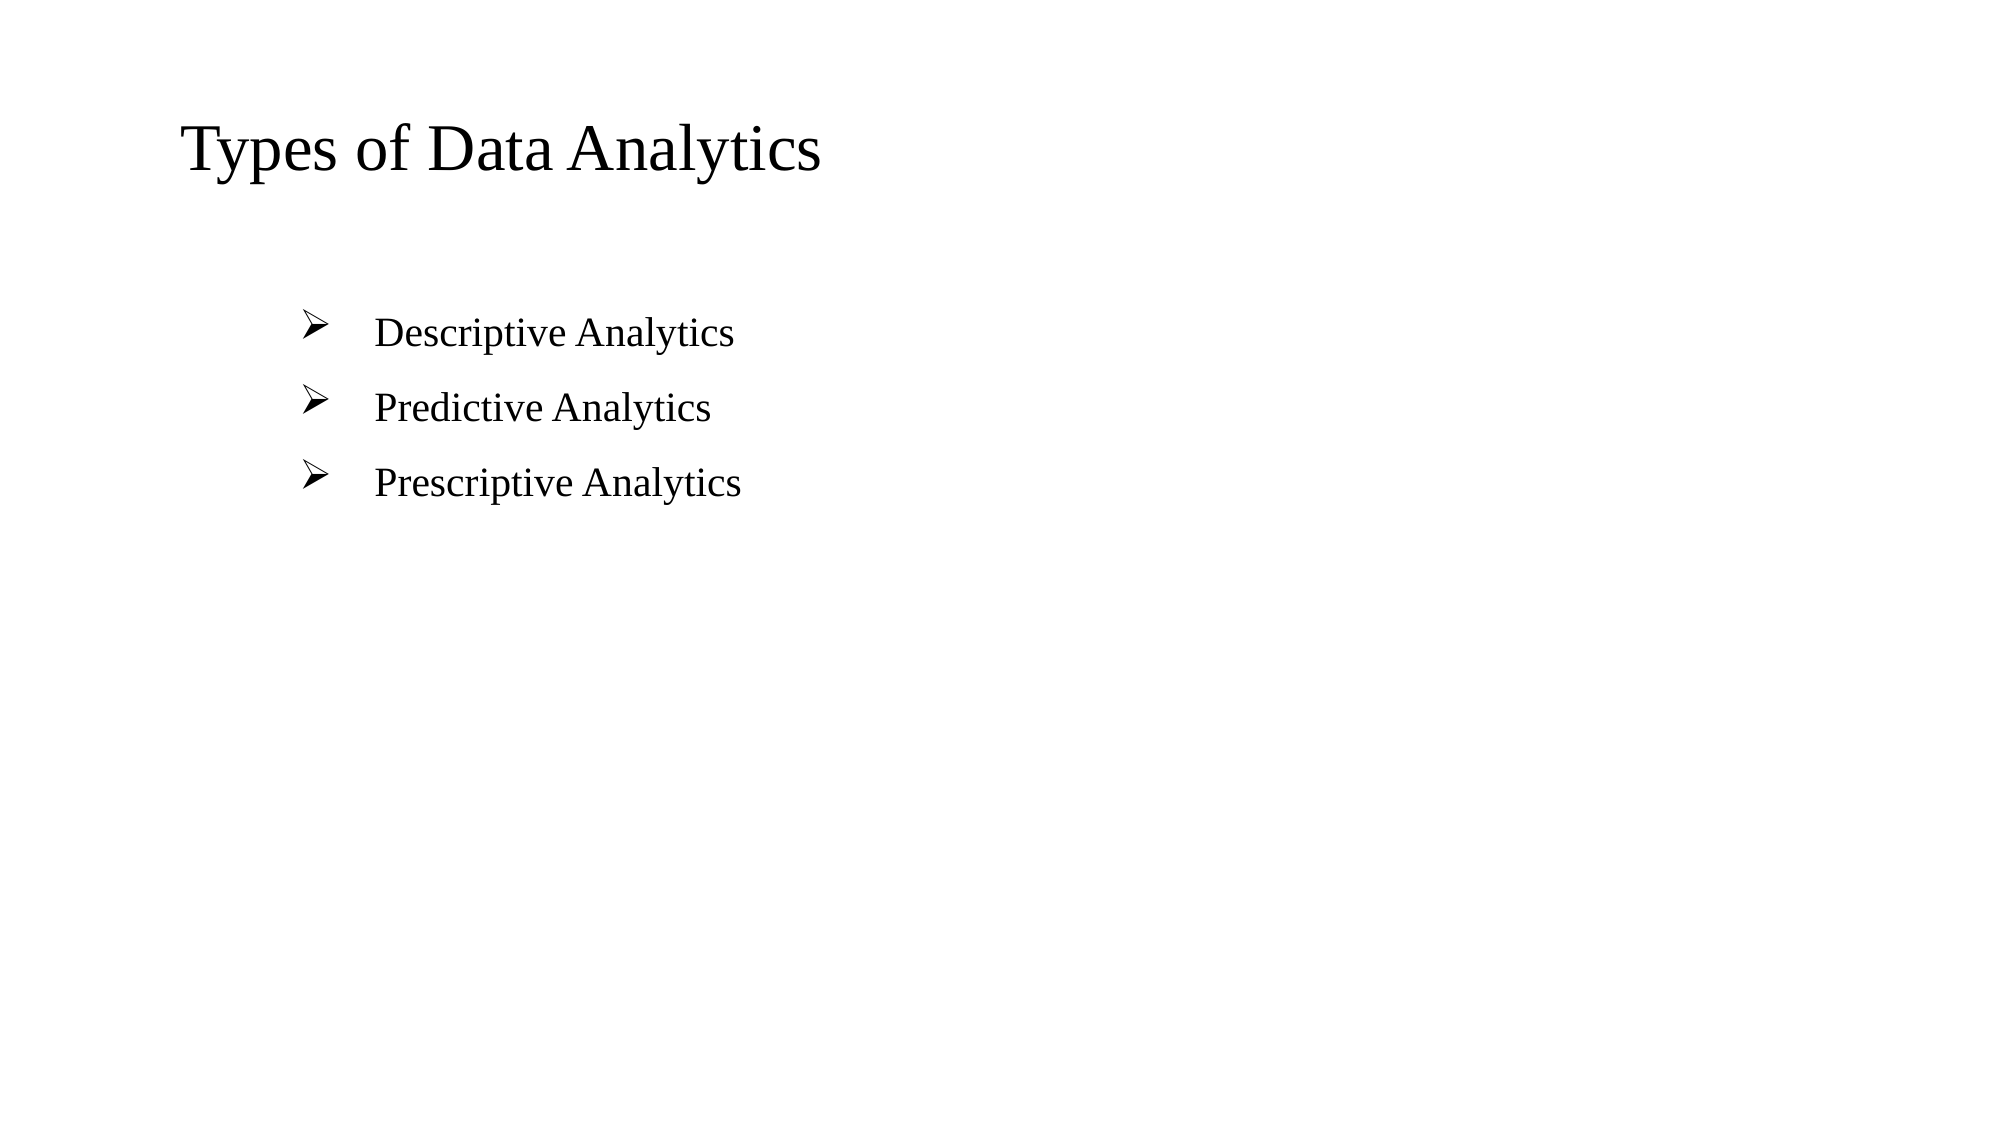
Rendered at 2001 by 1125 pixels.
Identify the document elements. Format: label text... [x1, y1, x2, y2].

text_box Descriptive Analytics Predictive Analytics Prescriptive Analytics [284, 271, 1283, 512]
text_box Types of Data Analytics [165, 96, 934, 237]
